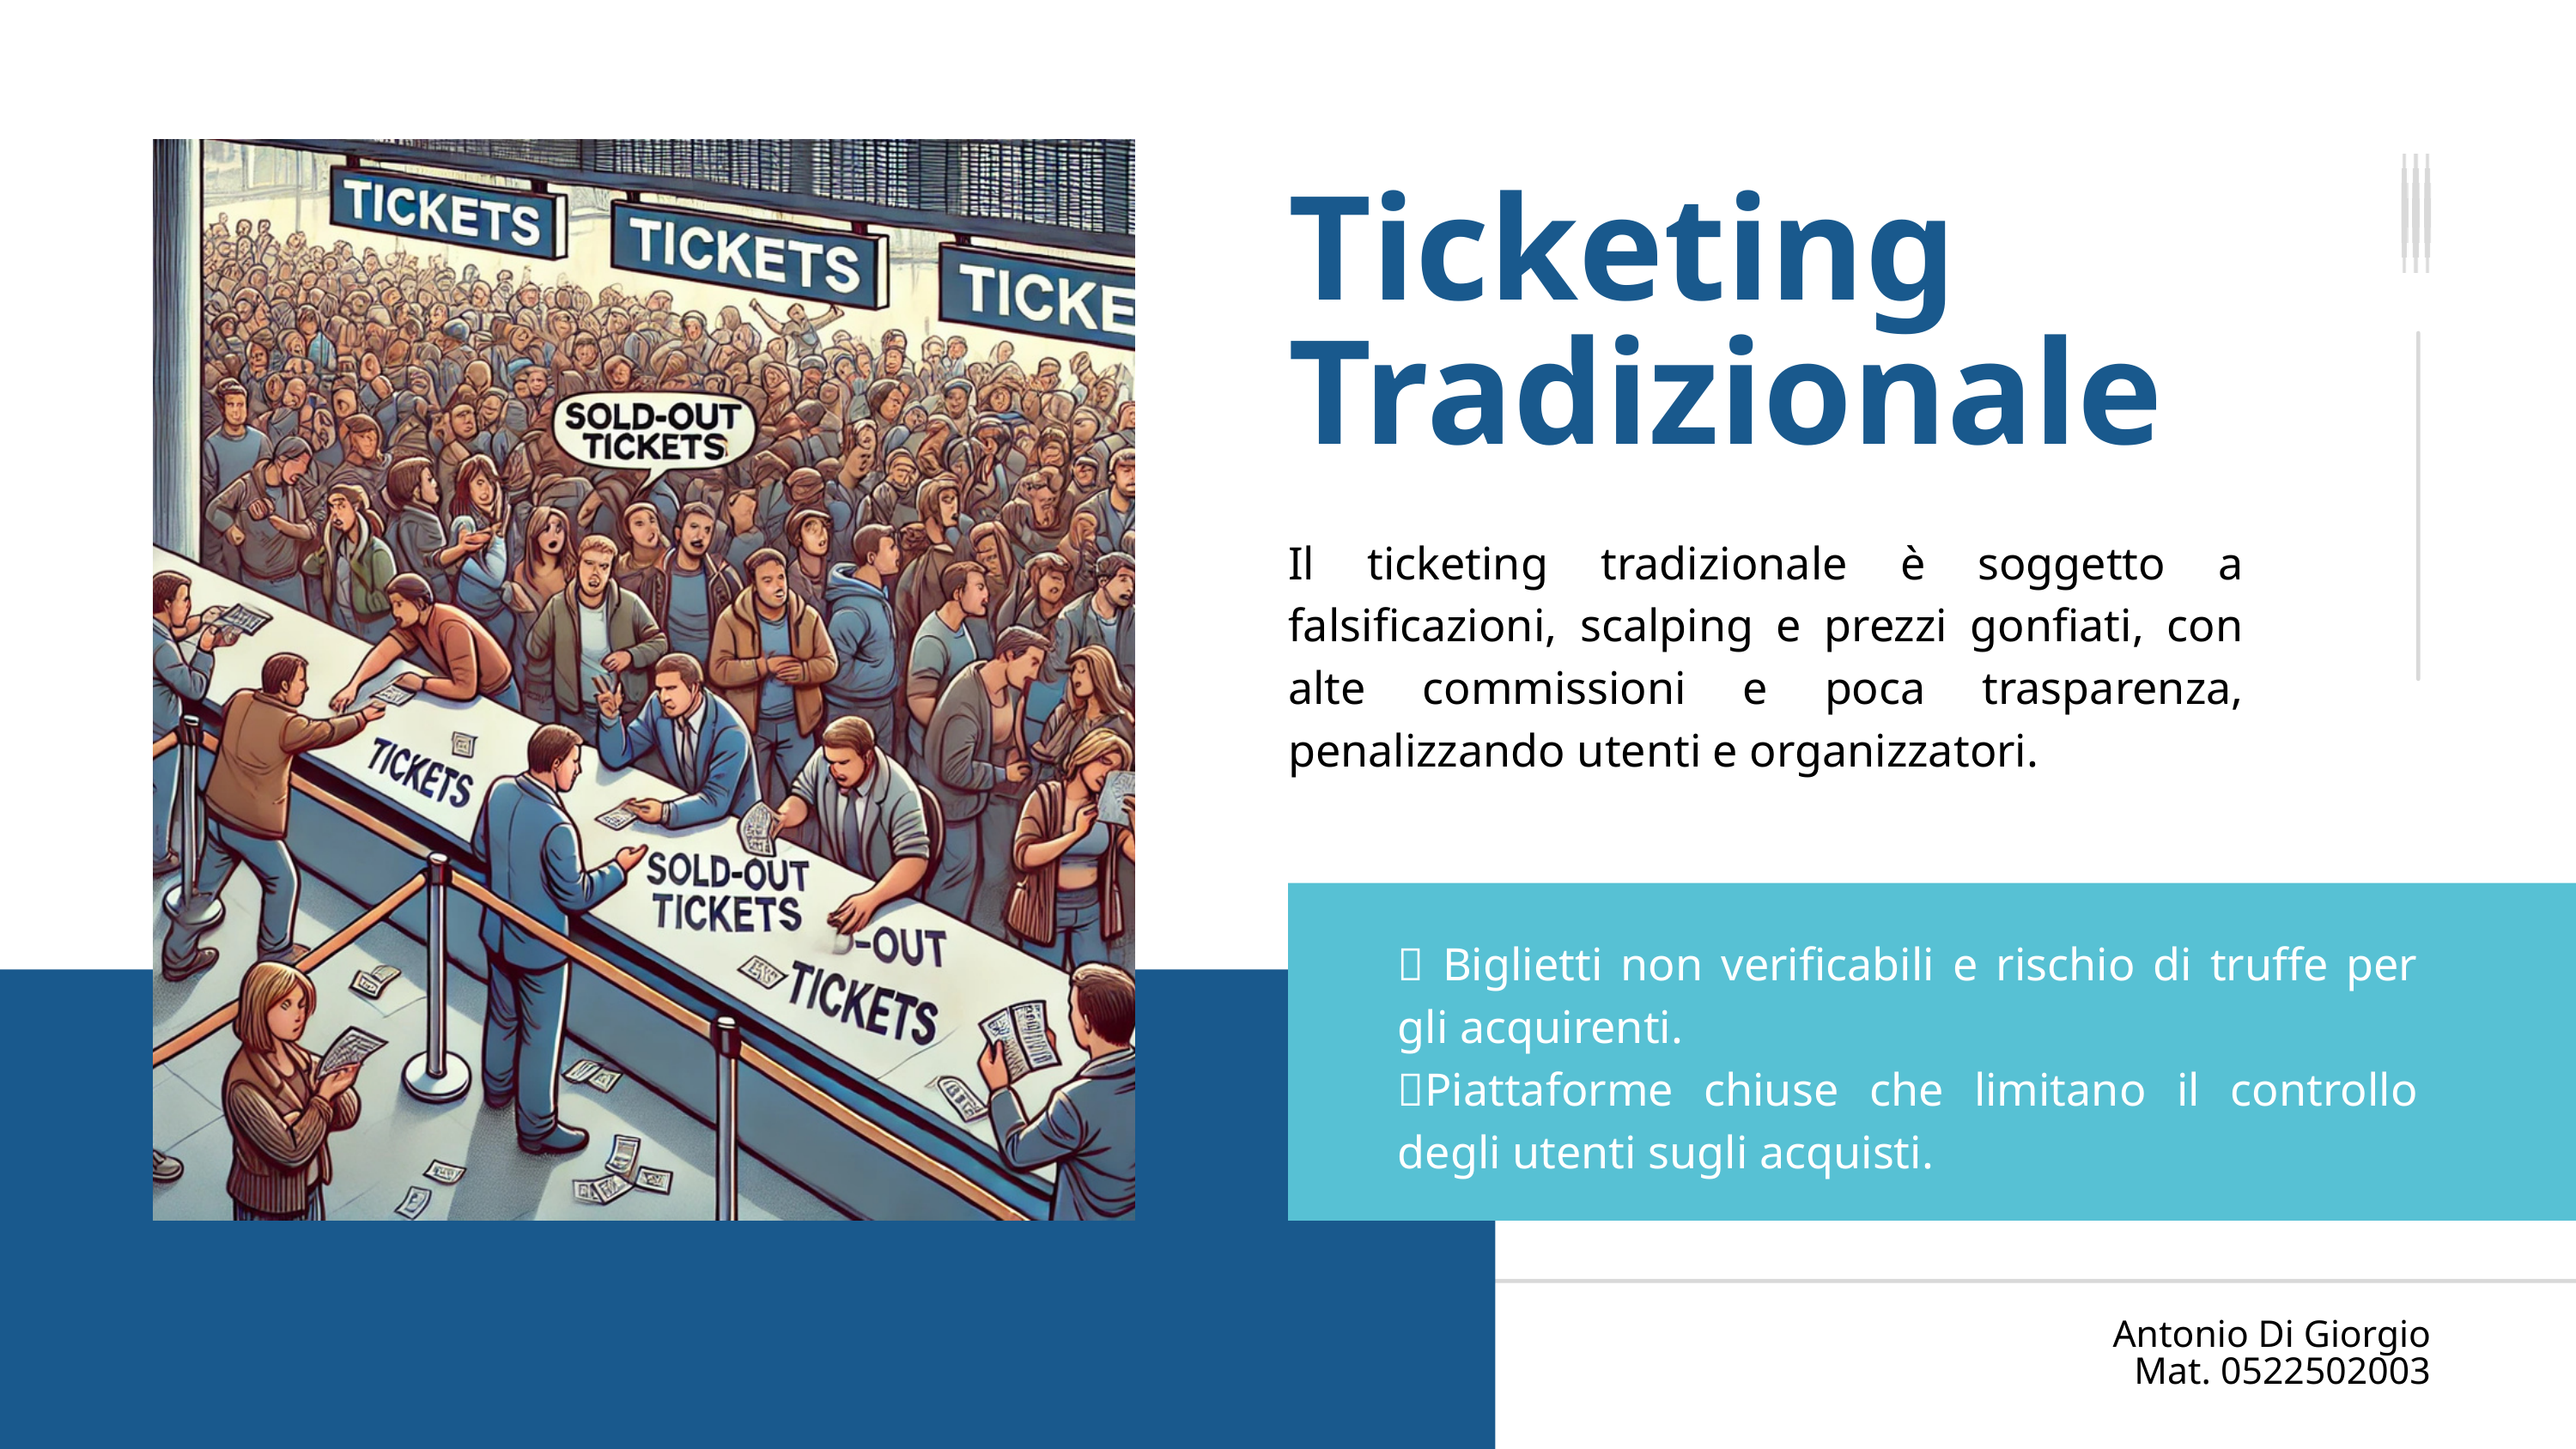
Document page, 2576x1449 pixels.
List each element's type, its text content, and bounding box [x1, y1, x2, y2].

text_box ❌ Biglietti non verificabili e rischio di truffe per gli acquirenti. ❌Piattaforme chiuse che limitano il controllo degli utenti sugli acquisti. [1397, 927, 2419, 1178]
text_box Antonio Di Giorgio Mat. 0522502003 [1717, 1318, 2432, 1428]
text_box Ticketing Tradizionale [1287, 185, 2245, 474]
text_box Il ticketing tradizionale è soggetto a falsificazioni, scalping e prezzi gonfiati, con alte commissioni e poca trasparenza, penalizzando utenti e organizzatori. [1287, 525, 2245, 776]
text_box [2401, 154, 2432, 274]
text_box [0, 969, 1496, 1449]
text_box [152, 139, 1136, 1222]
text_box [1288, 882, 2576, 1221]
